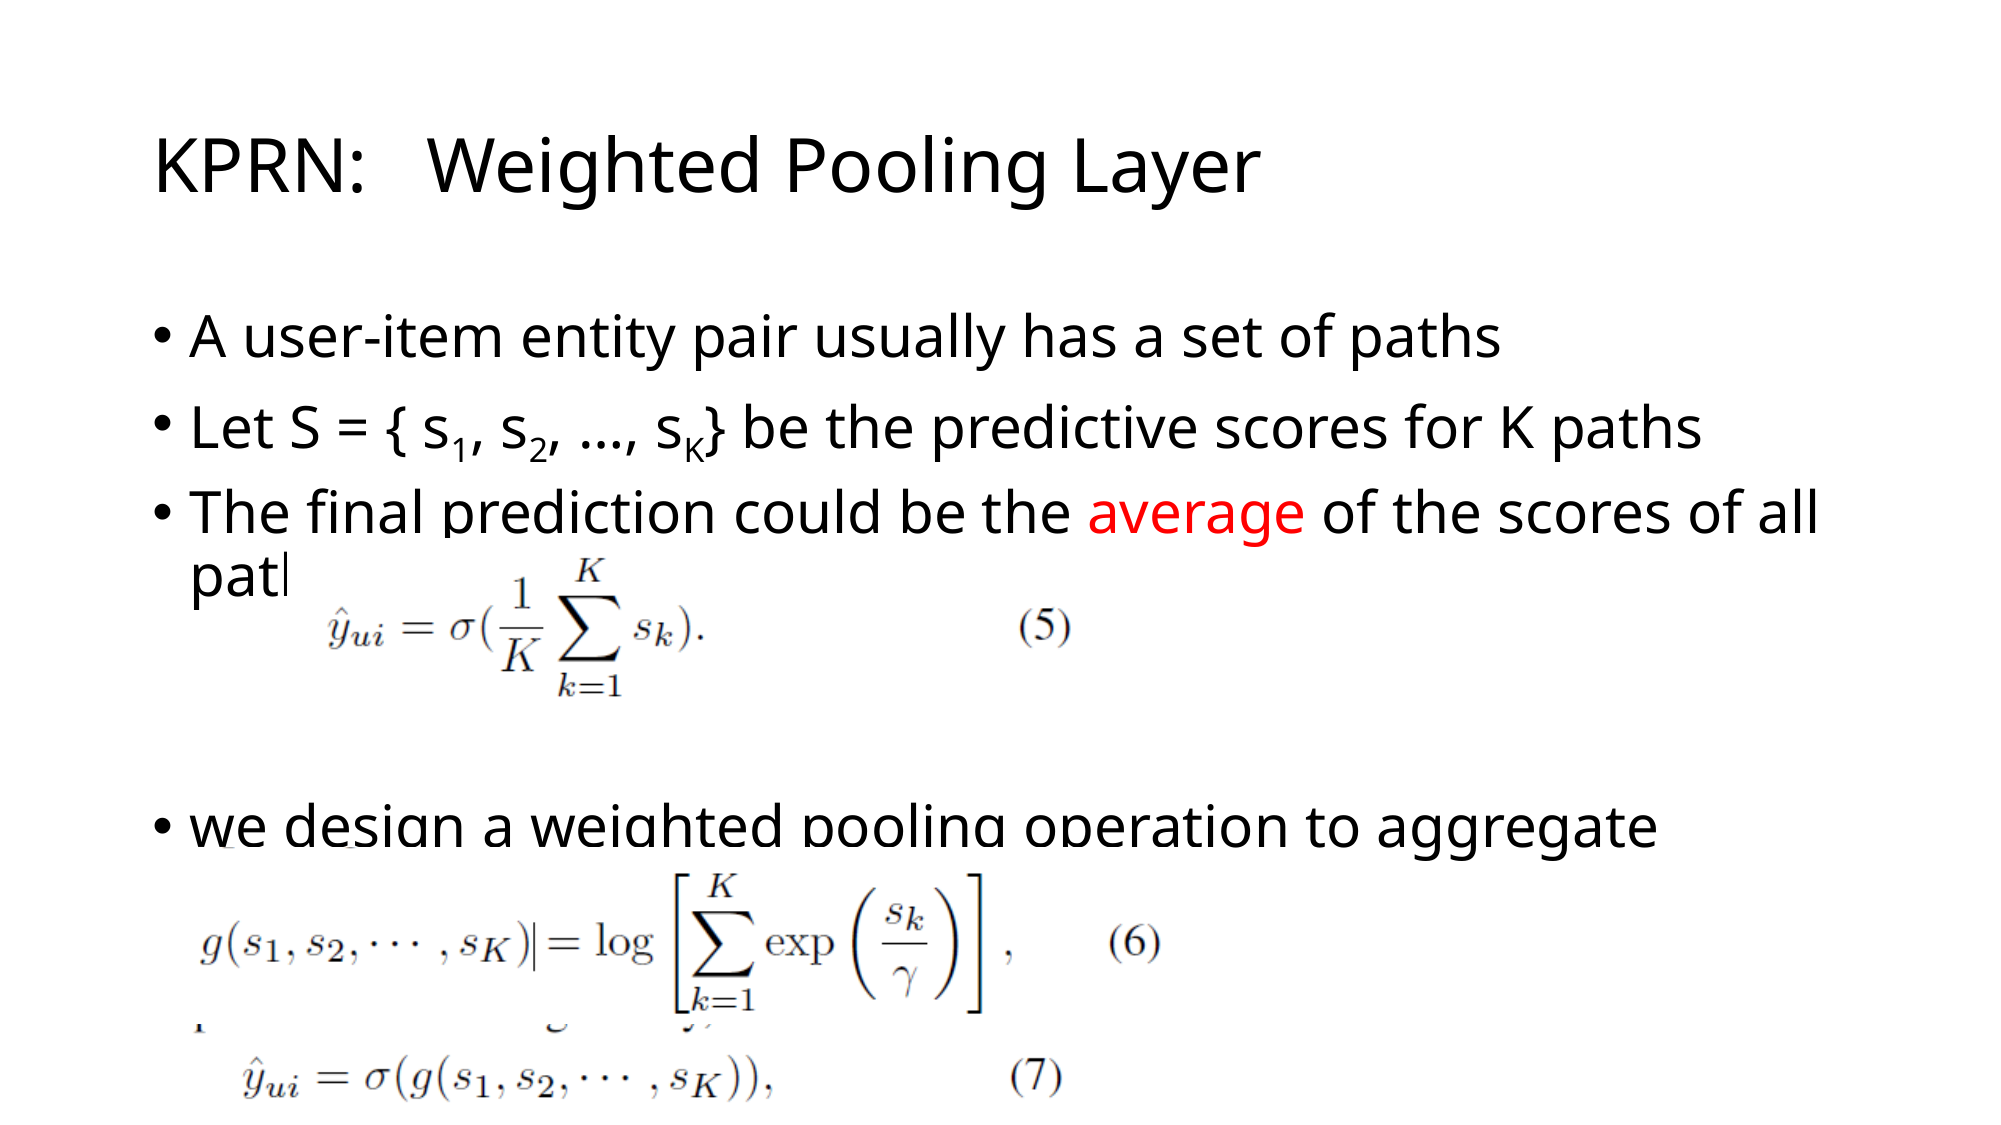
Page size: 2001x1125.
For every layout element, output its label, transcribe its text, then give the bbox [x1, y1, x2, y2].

picture [149, 847, 1209, 1121]
list A user-item entity pair usually has a set of paths Let S = { s1, s2, …, sK} be the predictive scores for K paths The final prediction could be the average of the scores of all paths we design a weighted pooling operation to aggregate scores of all paths [137, 299, 1863, 1014]
title KPRN: Weighted Pooling Layer [137, 59, 1863, 278]
picture [287, 538, 1113, 717]
